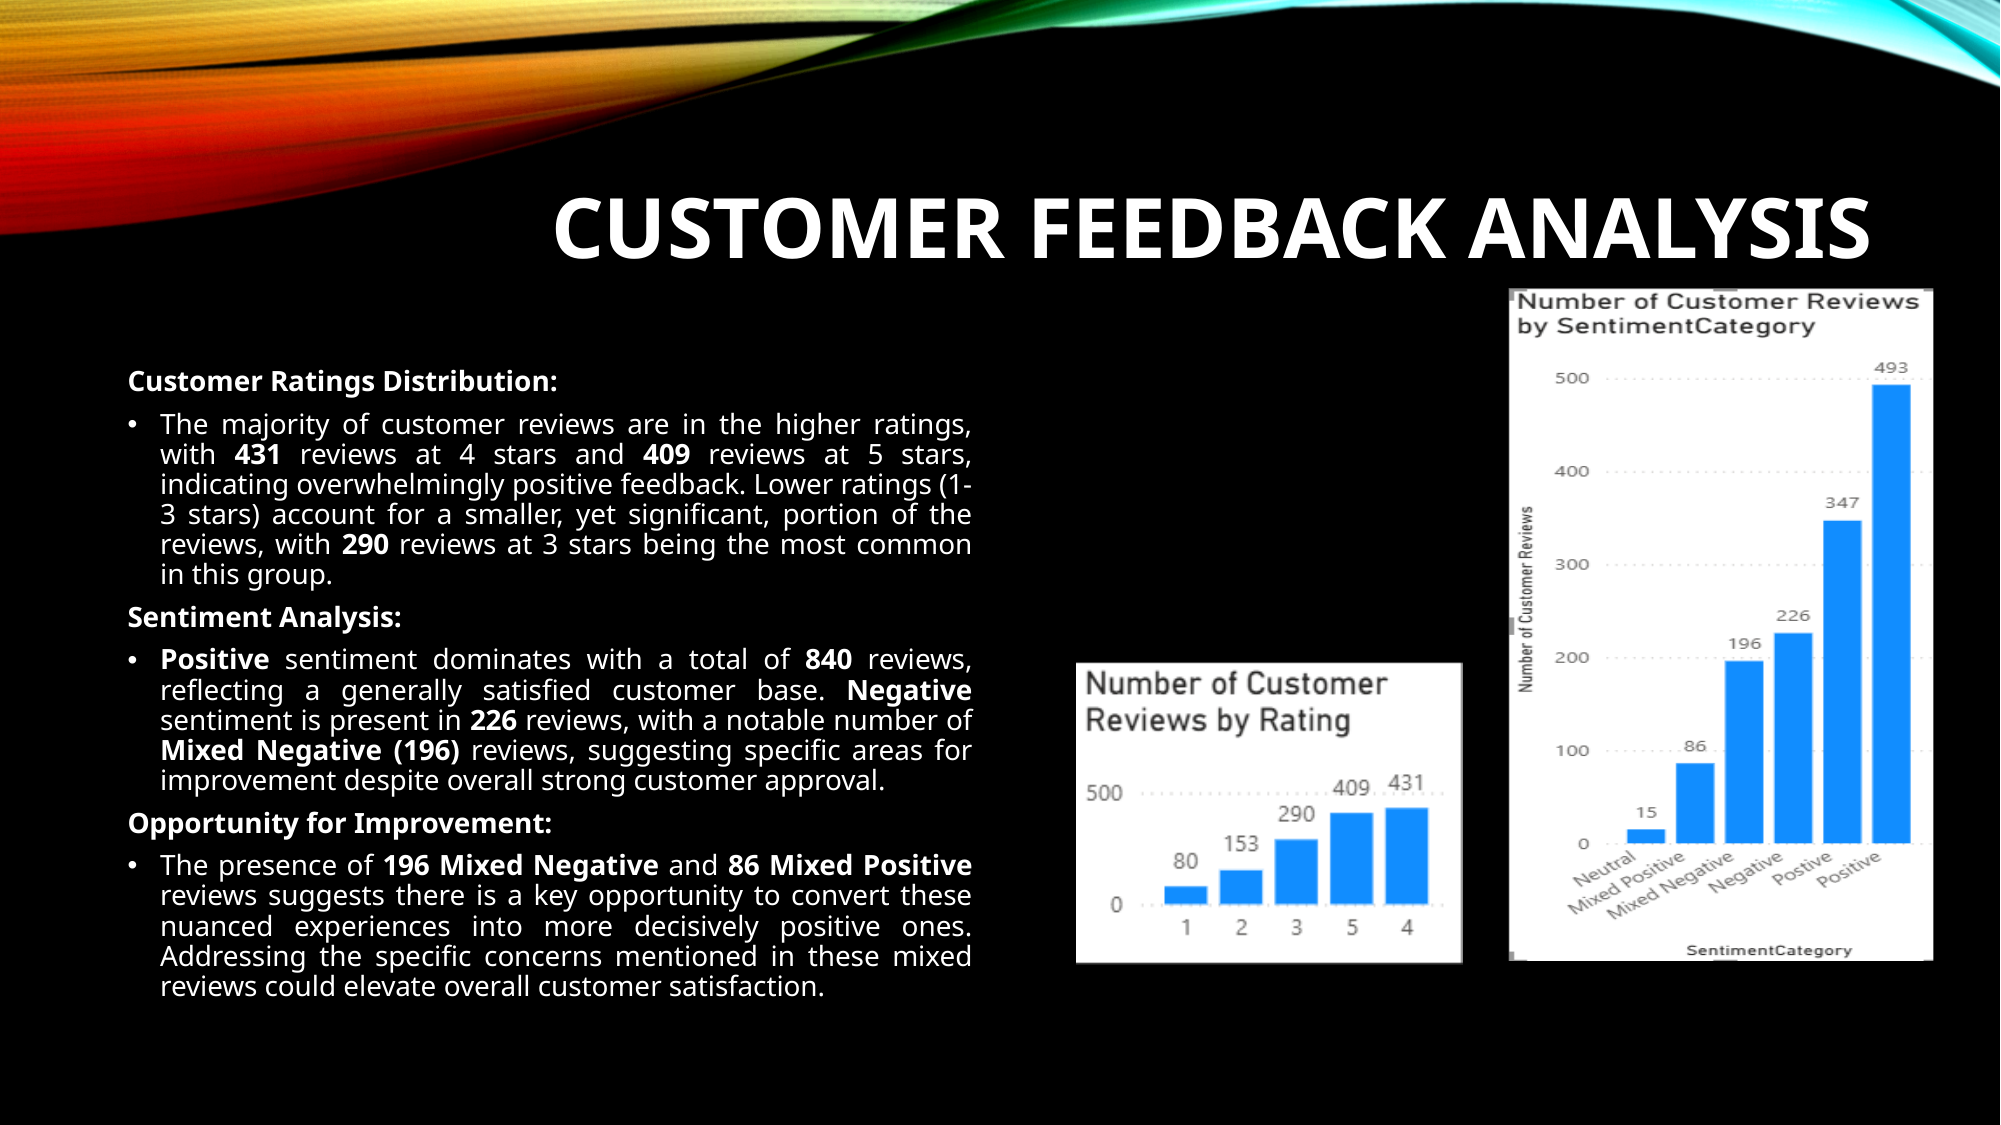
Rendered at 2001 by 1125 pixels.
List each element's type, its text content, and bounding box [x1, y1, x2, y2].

title Customer Feedback Analysis [474, 125, 1888, 338]
picture [1508, 288, 1934, 961]
picture [1076, 658, 1463, 965]
list Customer Ratings Distribution: The majority of customer reviews are in the higher ratings, with 431 reviews at 4 stars and 409 reviews at 5 stars, indicating overwhelmingly positive feedback. Lower ratings (1-3 stars) account for a smaller, yet significant, portion of the reviews, with 290 reviews at 3 stars being the most common in this group. Sentiment Analysis: Positive sentiment dominates with a total of 840 reviews, reflecting a generally satisfied customer base. Negative sentiment is present in 226 reviews, with a notable number of Mixed Negative (196) reviews, suggesting specific areas for improvement despite overall strong customer approval. Opportunity for Improvement: The presence of 196 Mixed Negative and 86 Mixed Positive reviews suggests there is a key opportunity to convert these nuanced experiences into more decisively positive ones. Addressing the specific concerns mentioned in these mixed reviews could elevate overall customer satisfaction. [112, 360, 988, 1021]
picture [0, 0, 2000, 237]
